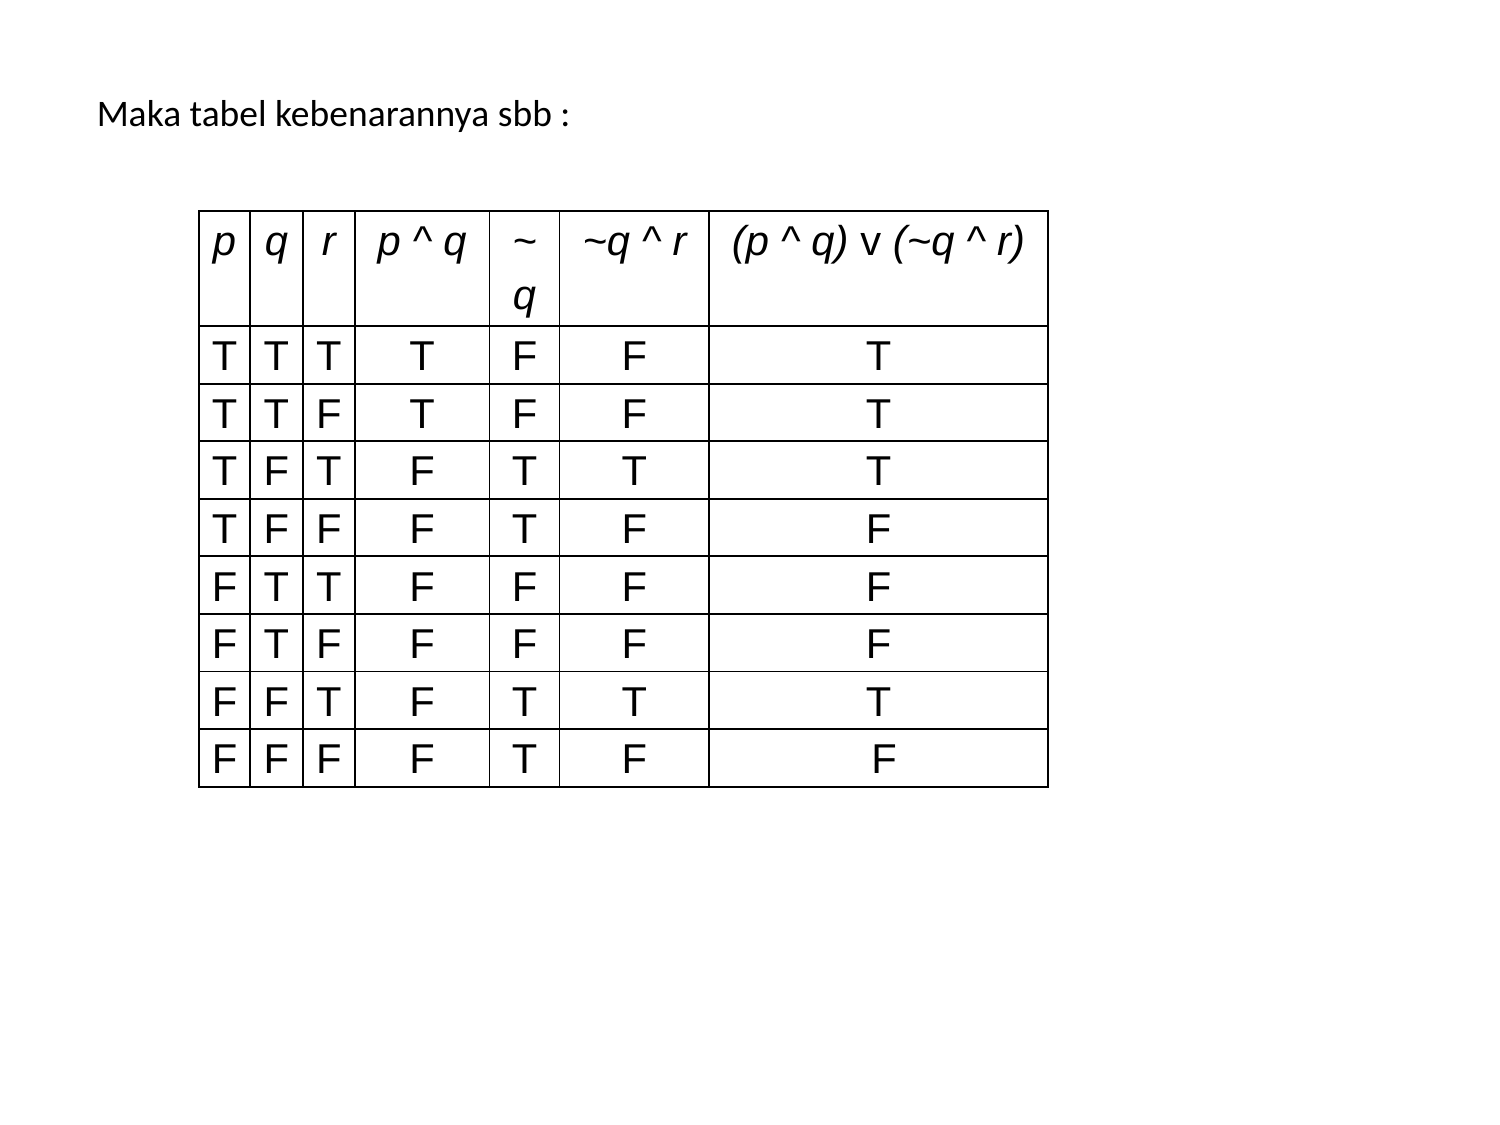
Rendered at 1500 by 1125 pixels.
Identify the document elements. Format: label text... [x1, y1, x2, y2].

table_cell T [200, 327, 249, 383]
table_cell T [251, 385, 302, 440]
table_cell F [304, 385, 354, 440]
table_cell T [200, 442, 249, 498]
table_cell F [251, 442, 302, 498]
table_cell F [560, 557, 708, 613]
table_cell F [304, 500, 354, 555]
table_cell T [251, 615, 302, 671]
table_cell F [356, 615, 489, 671]
table_cell T [710, 442, 1047, 498]
table_cell T [304, 557, 354, 613]
table_cell F [560, 615, 708, 671]
table_cell F [560, 327, 708, 383]
table_cell T [304, 327, 354, 383]
table_cell T [251, 327, 302, 383]
table_cell T [490, 730, 559, 786]
table_cell F [251, 730, 302, 786]
table_cell T [200, 500, 249, 555]
table_header q [251, 212, 302, 325]
table_cell T [304, 672, 354, 728]
table_cell T [490, 500, 559, 555]
table_cell F [251, 500, 302, 555]
table_cell T [490, 672, 559, 728]
table_cell F [490, 327, 559, 383]
table_cell F [304, 615, 354, 671]
table_cell T [251, 557, 302, 613]
table_cell T [560, 672, 708, 728]
table_cell T [560, 442, 708, 498]
table_cell F [560, 385, 708, 440]
table_cell F [710, 730, 1047, 786]
table_cell T [304, 442, 354, 498]
table_header ~q ^ r [560, 212, 708, 325]
table_cell F [356, 730, 489, 786]
table_cell F [710, 500, 1047, 555]
table_cell F [356, 500, 489, 555]
table_cell F [200, 730, 249, 786]
table_cell T [710, 327, 1047, 383]
table_cell F [560, 730, 708, 786]
table_cell F [490, 385, 559, 440]
table_cell F [200, 672, 249, 728]
table_cell T [356, 385, 489, 440]
table_cell F [490, 615, 559, 671]
table_header p [200, 212, 249, 325]
table_cell F [251, 672, 302, 728]
table_cell T [710, 385, 1047, 440]
text_box Maka tabel kebenarannya sbb : [82, 81, 1383, 142]
table_cell F [200, 557, 249, 613]
table_header (p ^ q) v (~q ^ r) [710, 212, 1047, 325]
table_cell F [356, 442, 489, 498]
table_cell F [560, 500, 708, 555]
table_header p ^ q [356, 212, 489, 325]
table_cell F [710, 615, 1047, 671]
table_cell T [356, 327, 489, 383]
table_cell F [200, 615, 249, 671]
table_header ~q [490, 212, 559, 325]
table_cell F [710, 557, 1047, 613]
table_cell F [490, 557, 559, 613]
table_cell F [356, 672, 489, 728]
table_header r [304, 212, 354, 325]
table_cell F [304, 730, 354, 786]
table_cell T [710, 672, 1047, 728]
table_cell T [200, 385, 249, 440]
table_cell T [490, 442, 559, 498]
table_cell F [356, 557, 489, 613]
